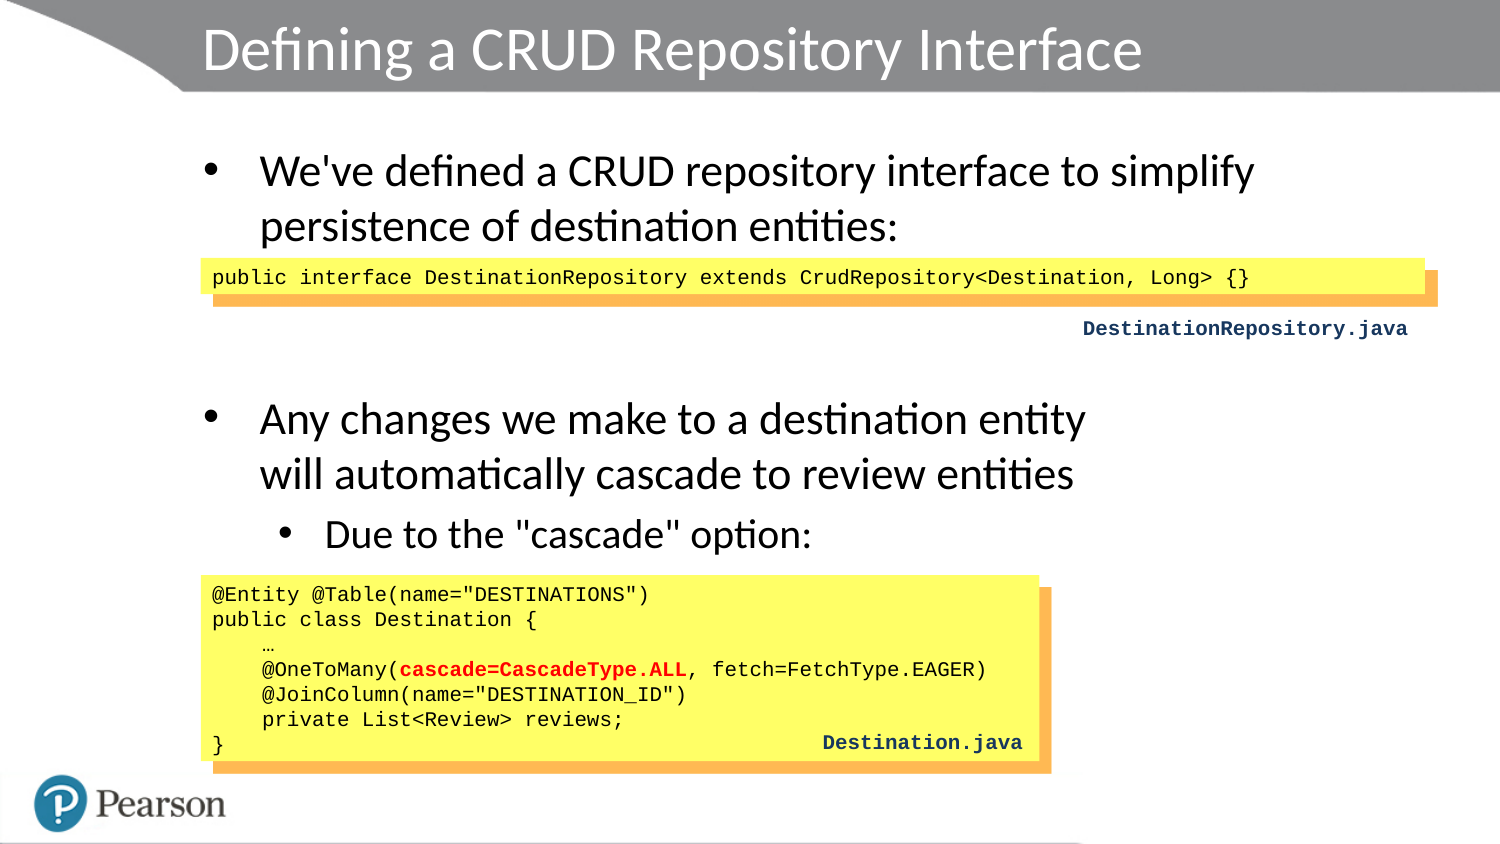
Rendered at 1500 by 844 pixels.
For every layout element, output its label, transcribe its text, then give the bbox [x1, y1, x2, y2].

text_box DestinationRepository.java [1067, 307, 1423, 348]
text_box public interface DestinationRepository extends CrudRepository<Destination, Long> {} [200, 257, 1425, 295]
text_box @Entity @Table(name="DESTINATIONS") public class Destination { … @OneToMany(cascade=CascadeType.ALL, fetch=FetchType.EAGER) @JoinColumn(name="DESTINATION_ID") private List<Review> reviews; } [200, 575, 1040, 762]
text_box Destination.java [807, 721, 1038, 762]
picture [0, 0, 1500, 844]
list We've defined a CRUD repository interface to simplify persistence of destination entities: Any changes we make to a destination entity will automatically cascade to review entities Due to the "cascade" option: [188, 133, 1425, 716]
title Defining a CRUD Repository Interface [187, 0, 1426, 93]
